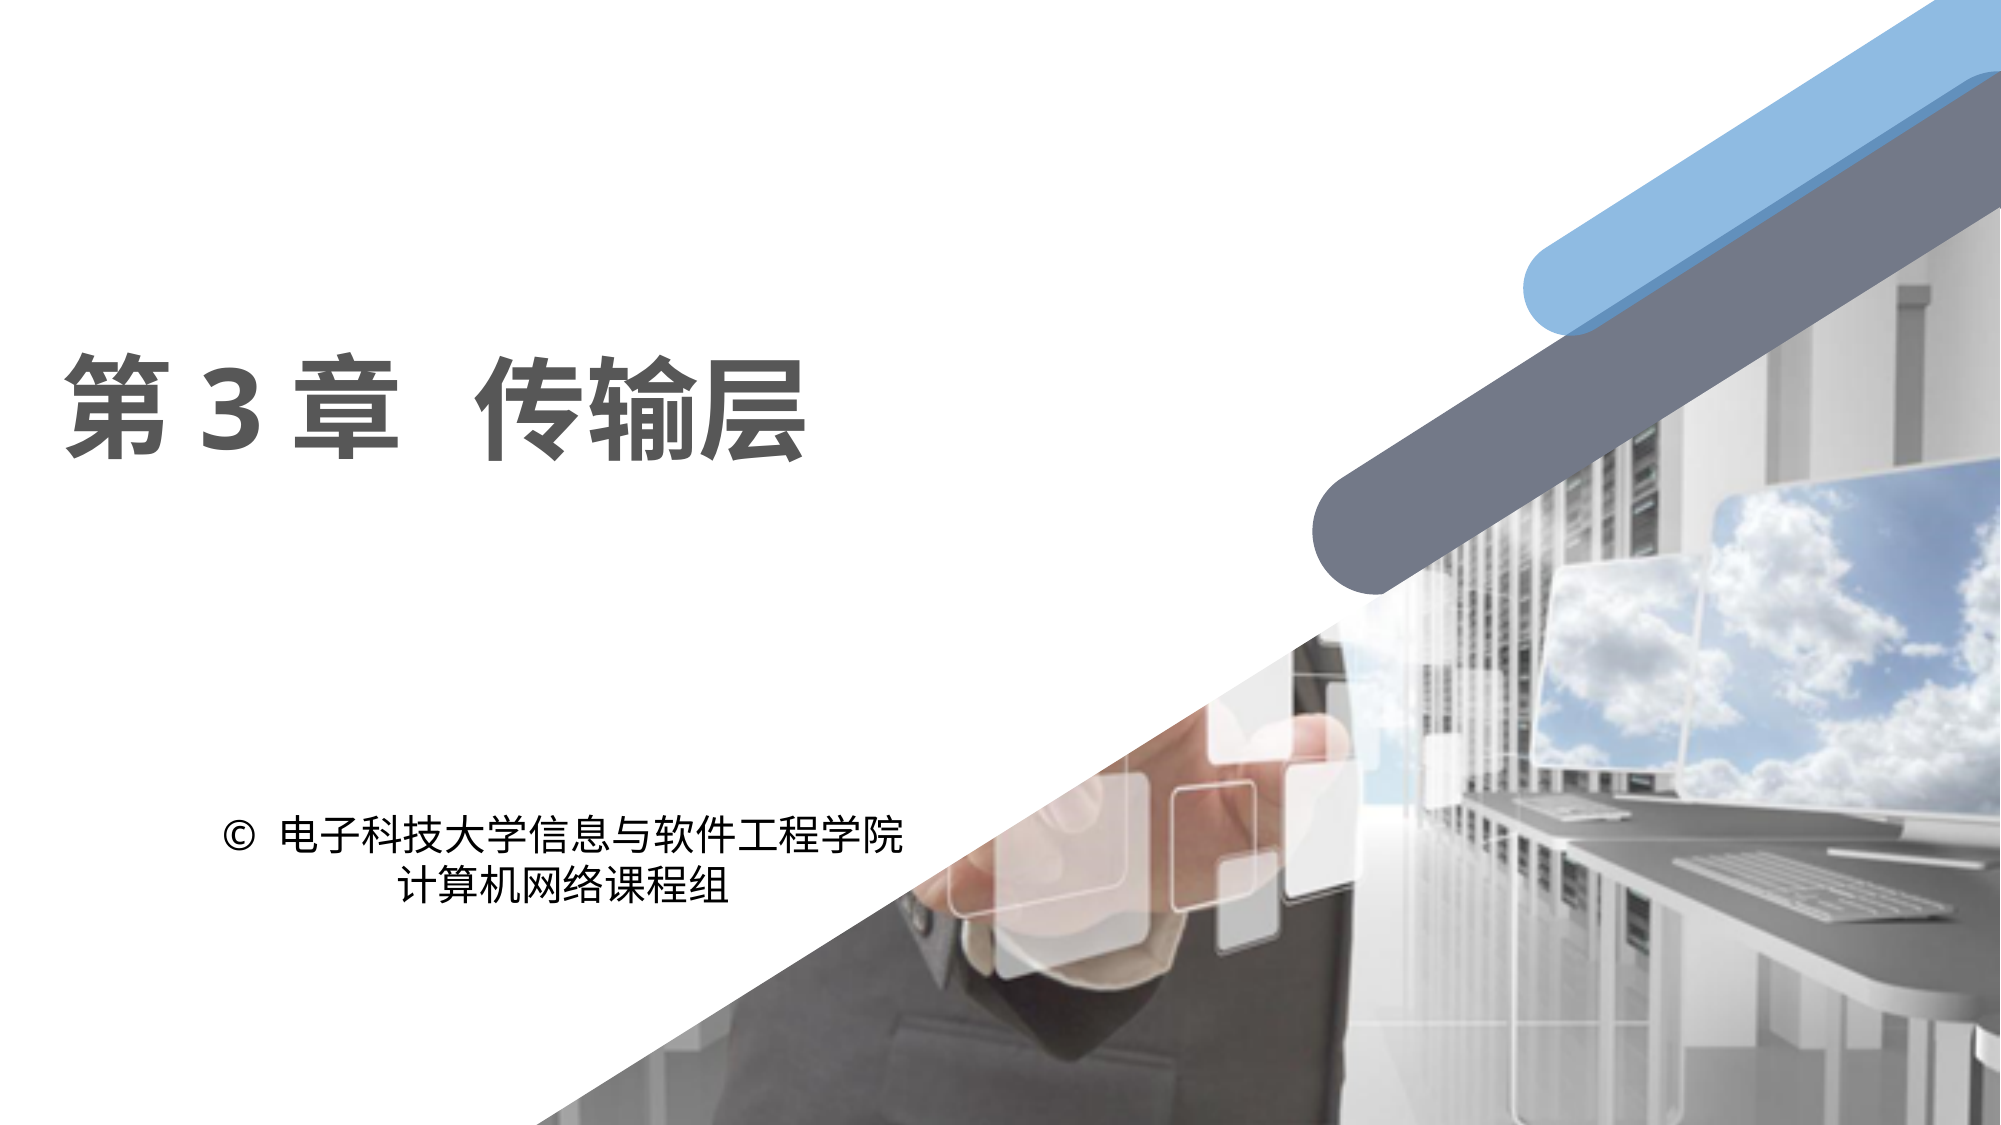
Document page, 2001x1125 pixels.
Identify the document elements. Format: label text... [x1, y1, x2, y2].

text_box [534, 205, 2000, 1125]
text_box 第3章 [45, 329, 503, 480]
text_box 传输层 [458, 332, 826, 482]
text_box © 电子科技大学信息与软件工程学院 计算机网络课程组 [207, 801, 919, 917]
